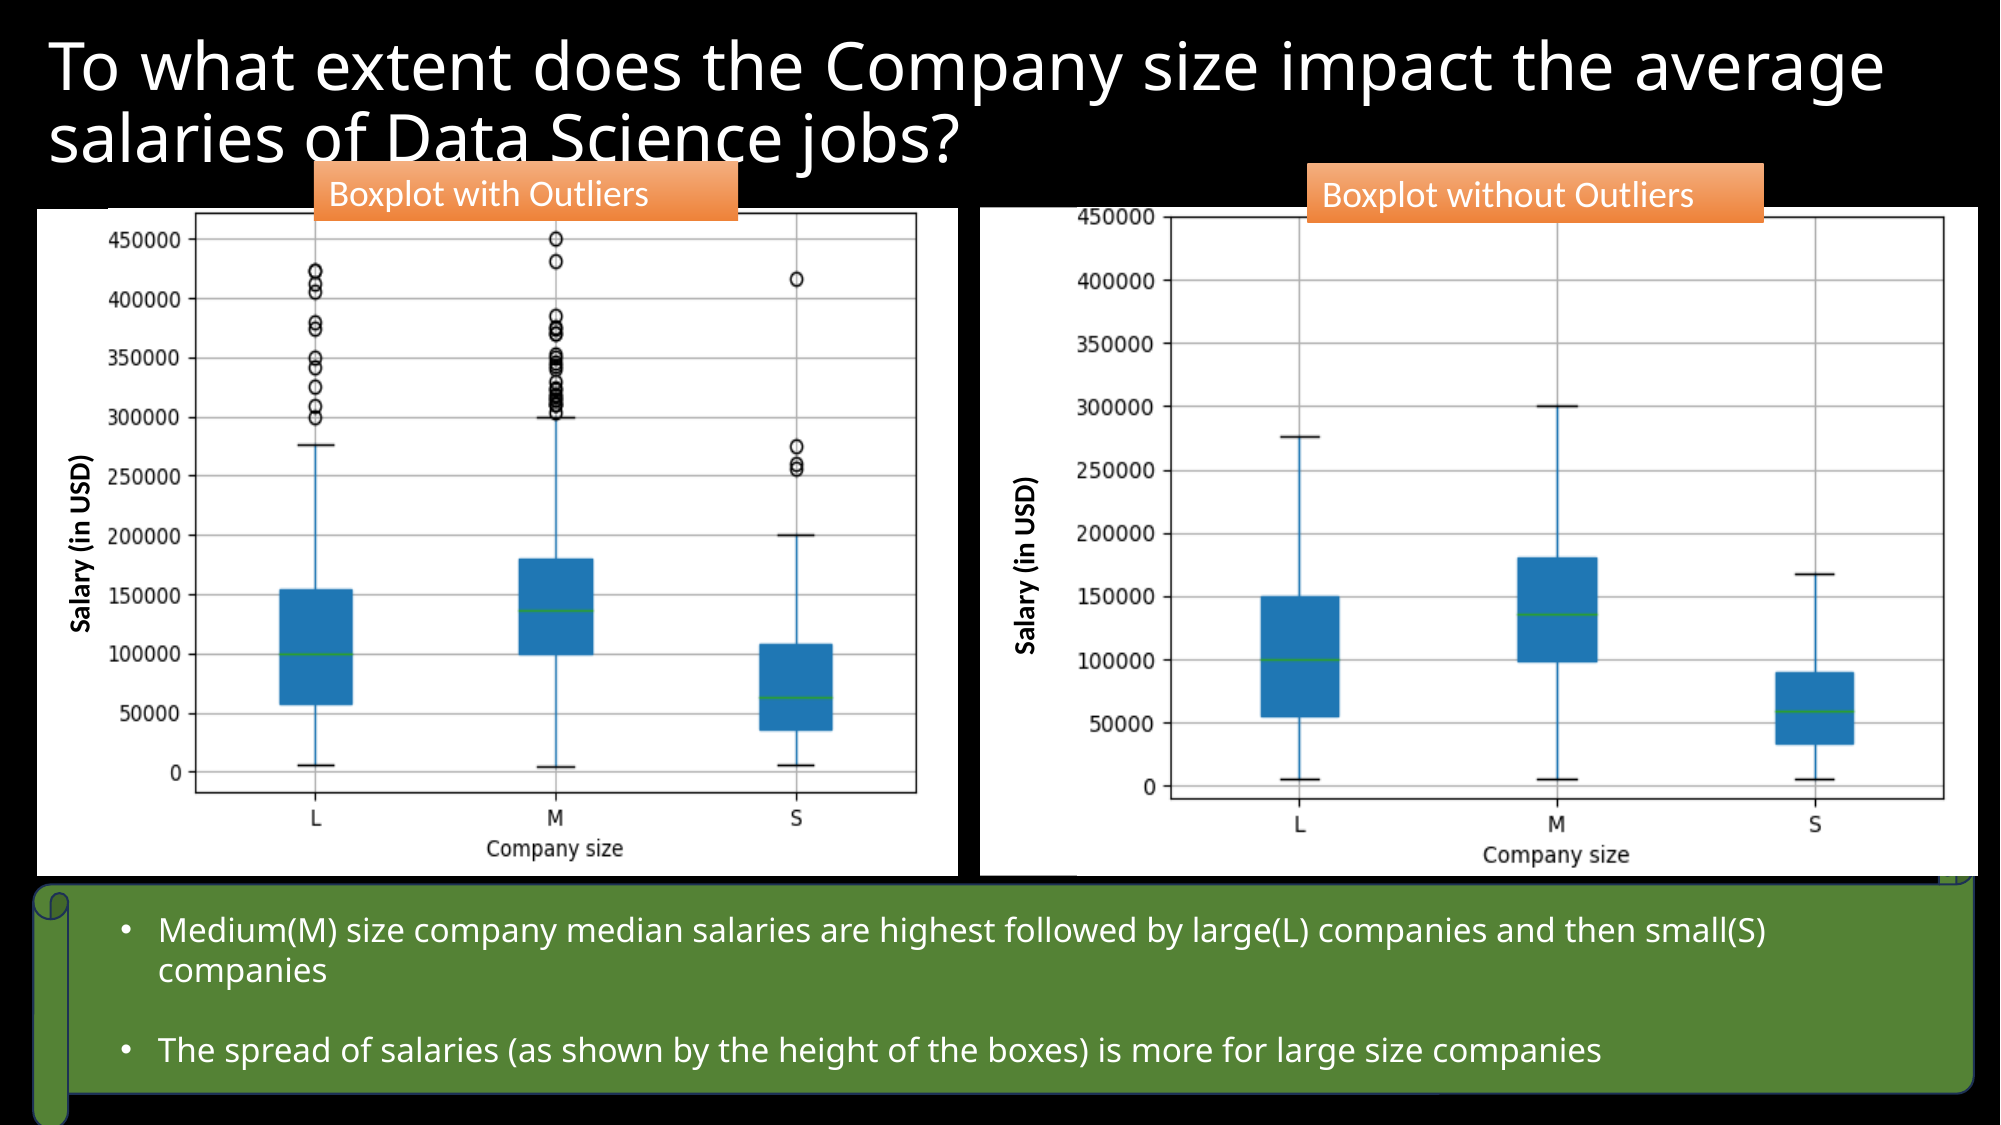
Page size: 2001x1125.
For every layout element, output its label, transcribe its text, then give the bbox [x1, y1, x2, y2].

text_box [979, 163, 1978, 876]
title To what extent does the Company size impact the average salaries of Data Science jobs? [33, 4, 1904, 185]
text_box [36, 161, 958, 876]
text_box Medium(M) size company median salaries are highest followed by large(L) companies and then small(S) companies The spread of salaries (as shown by the height of the boxes) is more for large size companies [32, 876, 1975, 1125]
